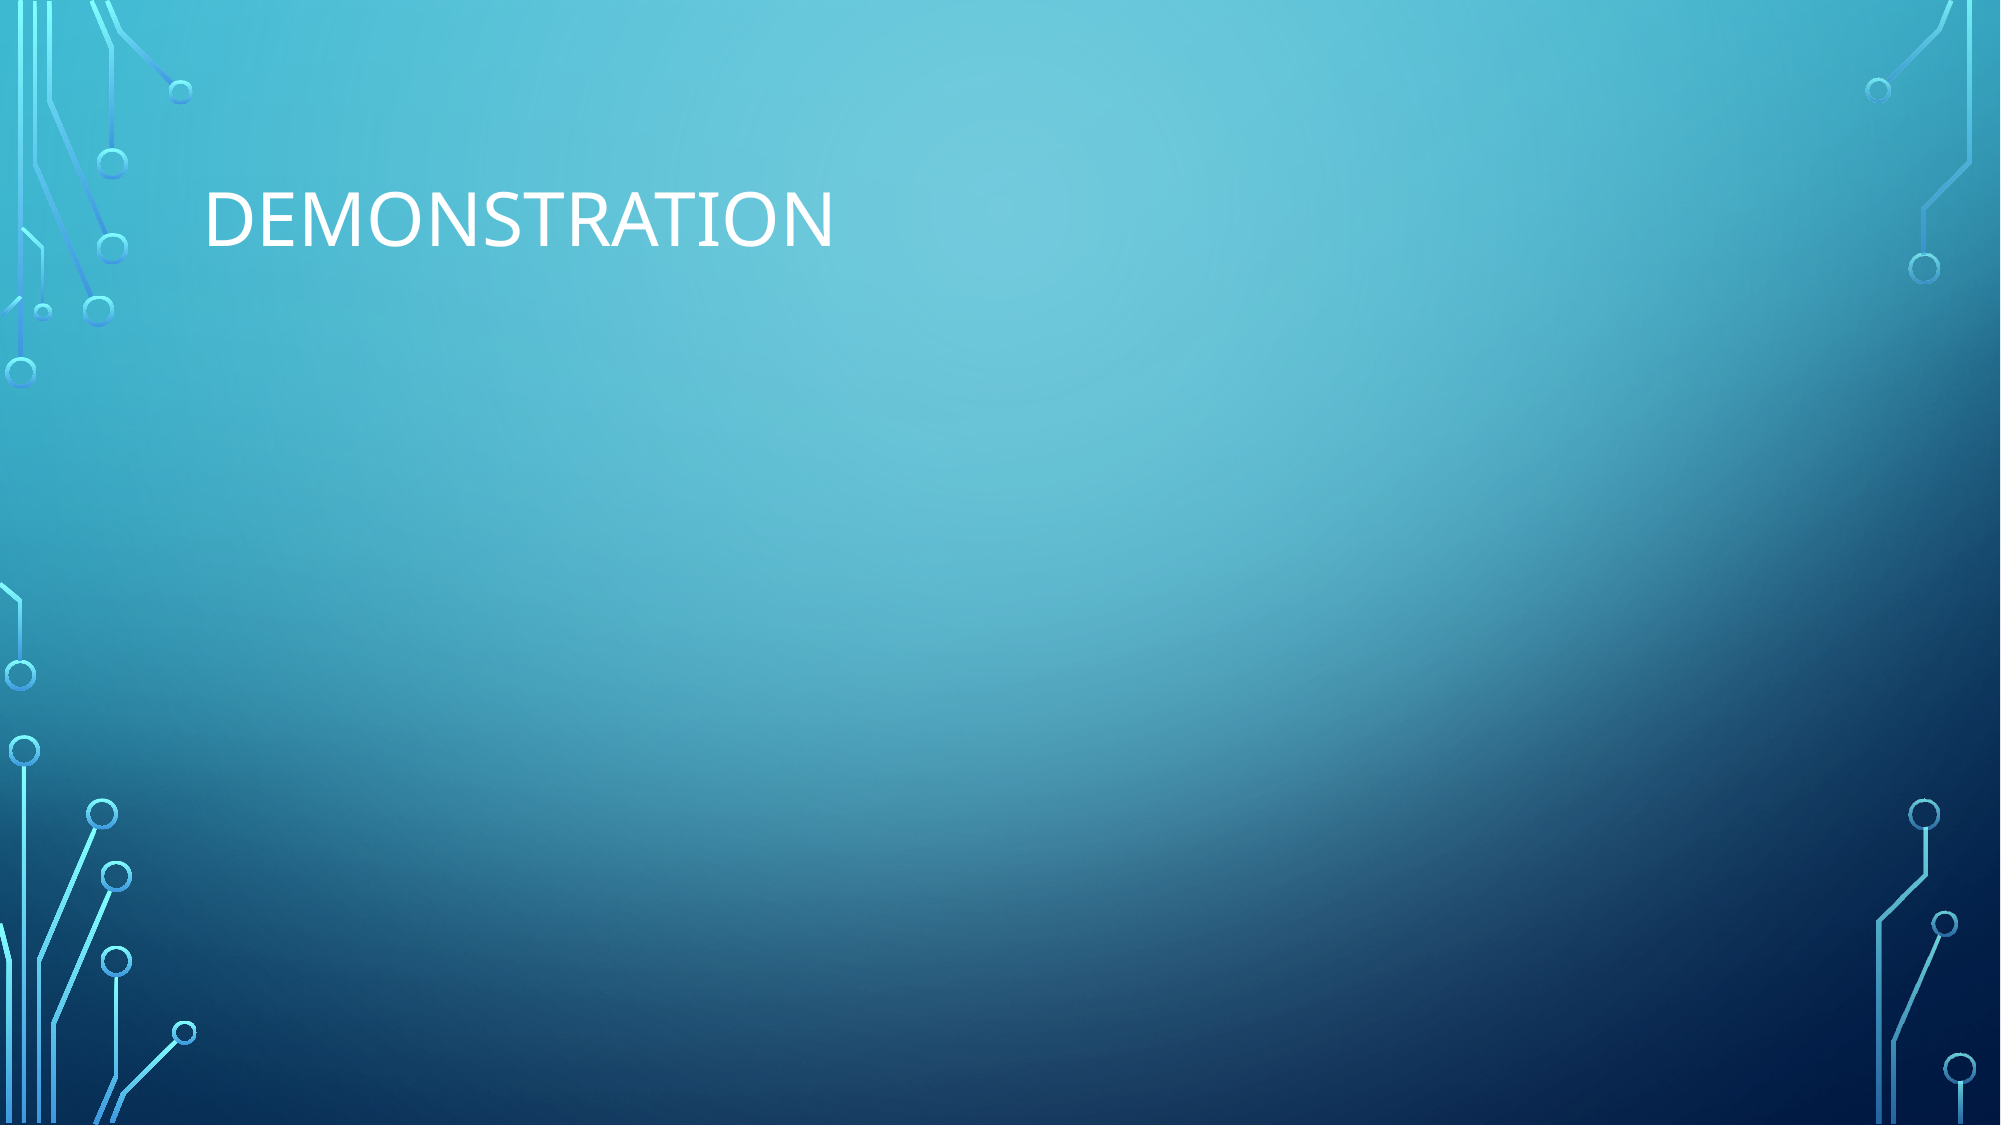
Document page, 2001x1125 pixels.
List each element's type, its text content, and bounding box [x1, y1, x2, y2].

title Demonstration [187, 101, 1813, 344]
